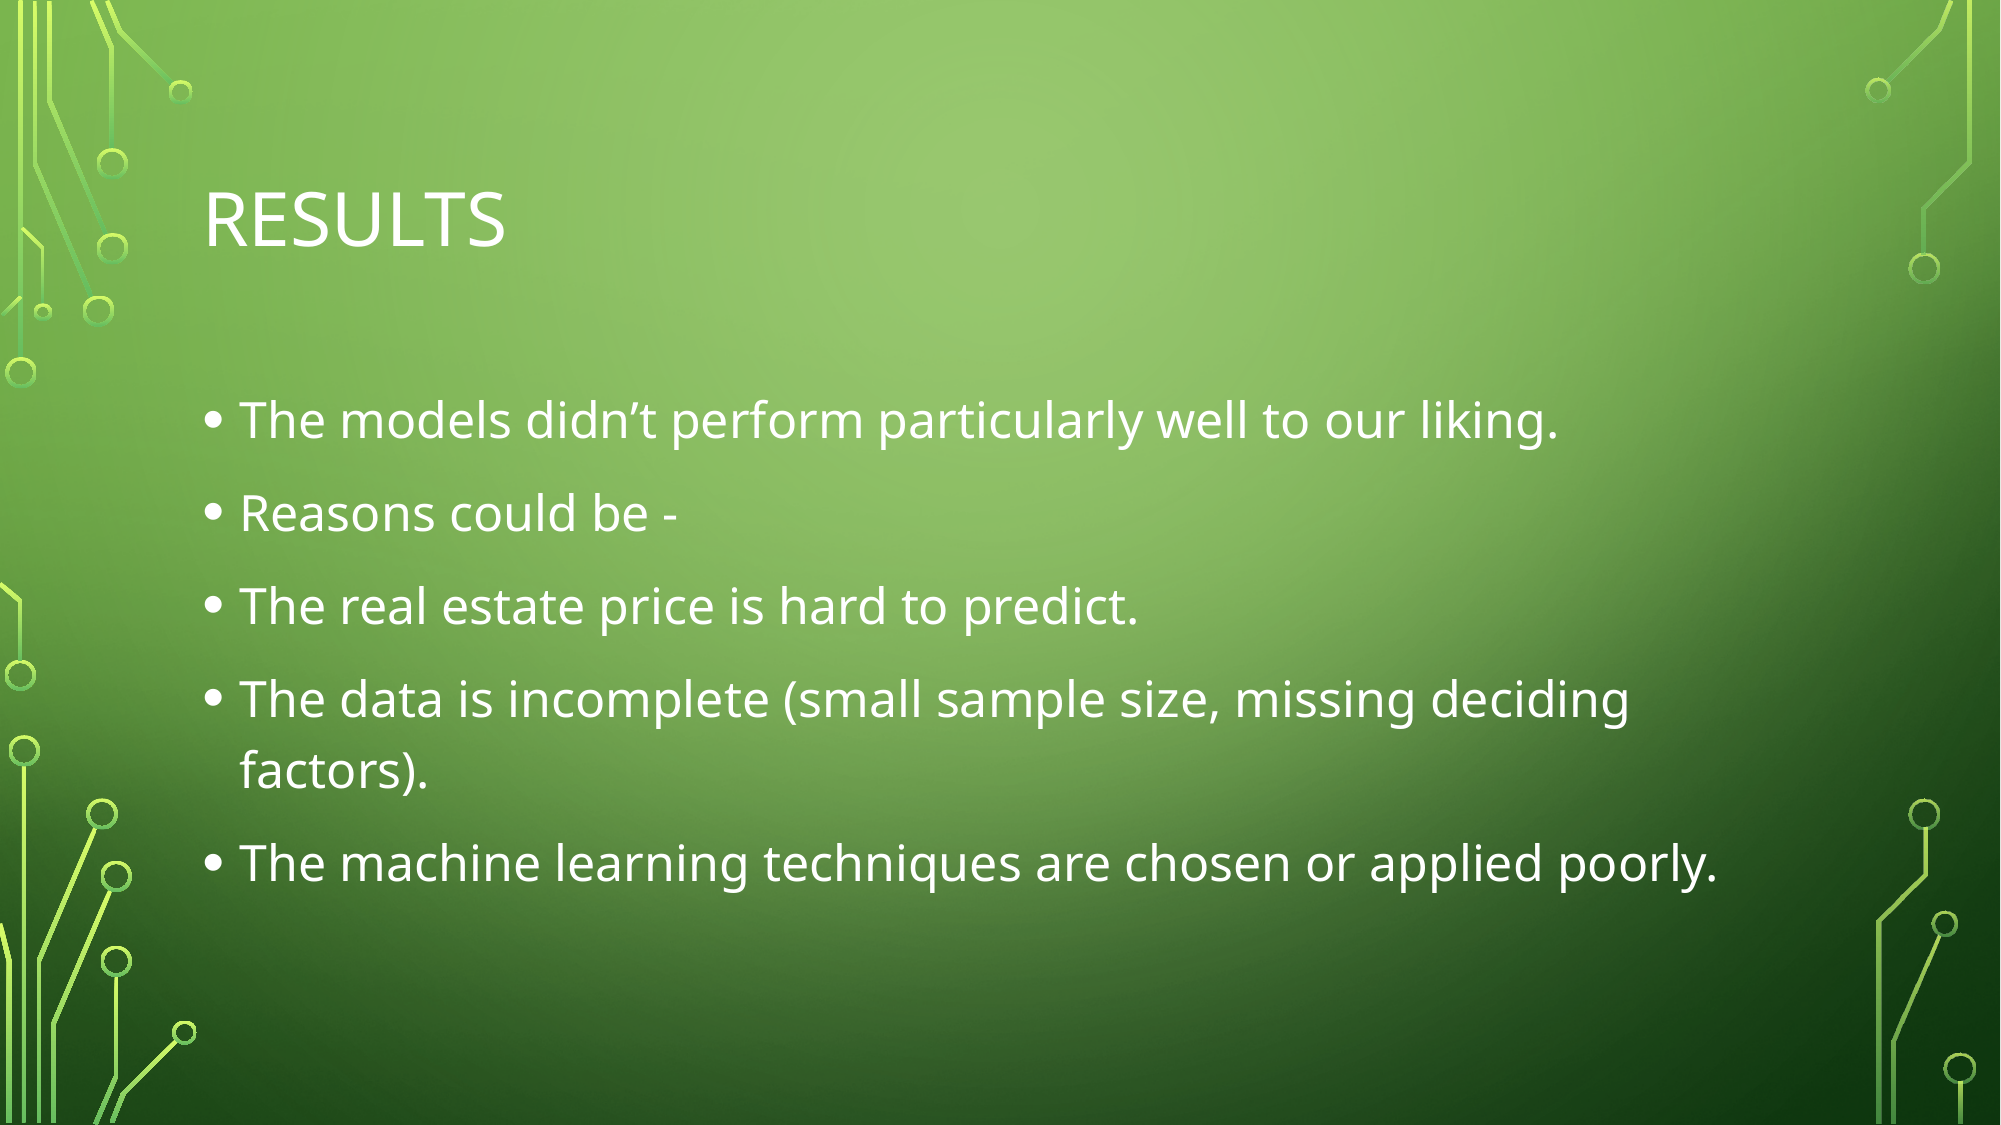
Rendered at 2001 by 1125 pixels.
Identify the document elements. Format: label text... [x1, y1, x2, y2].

title Results [187, 101, 1813, 344]
list The models didn’t perform particularly well to our liking. Reasons could be - The real estate price is hard to predict. The data is incomplete (small sample size, missing deciding factors). The machine learning techniques are chosen or applied poorly. [187, 369, 1813, 950]
